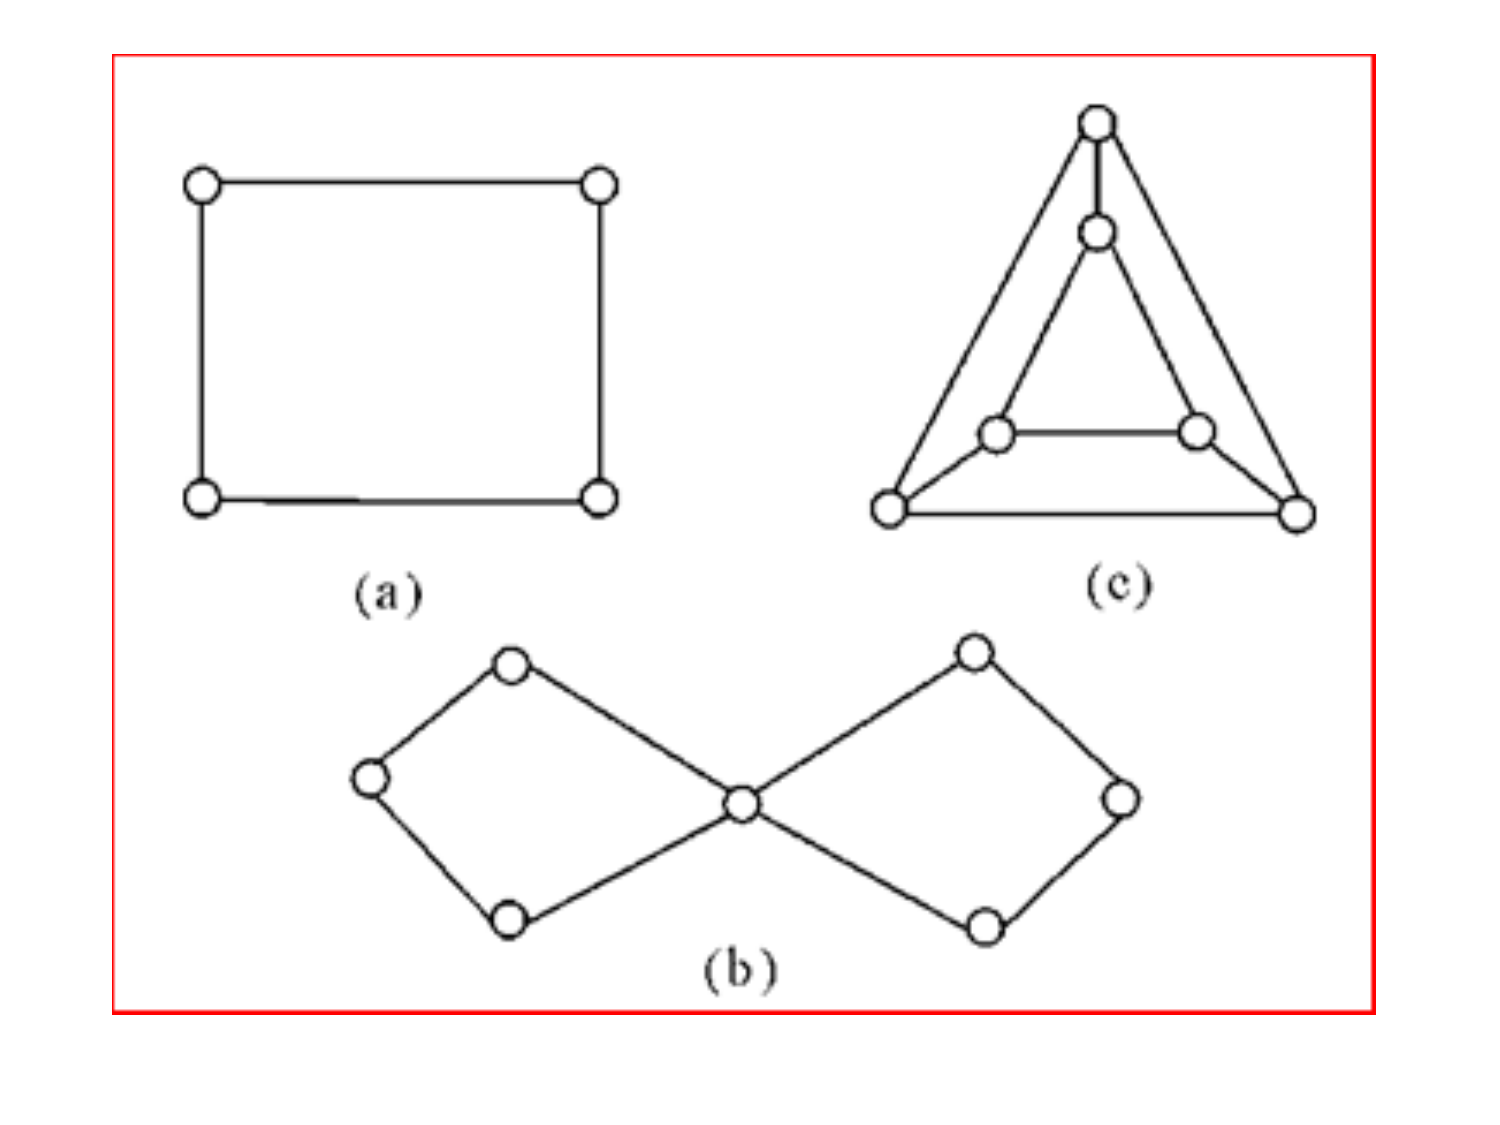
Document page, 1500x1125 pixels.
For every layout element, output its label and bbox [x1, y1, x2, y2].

picture [111, 54, 1377, 1015]
